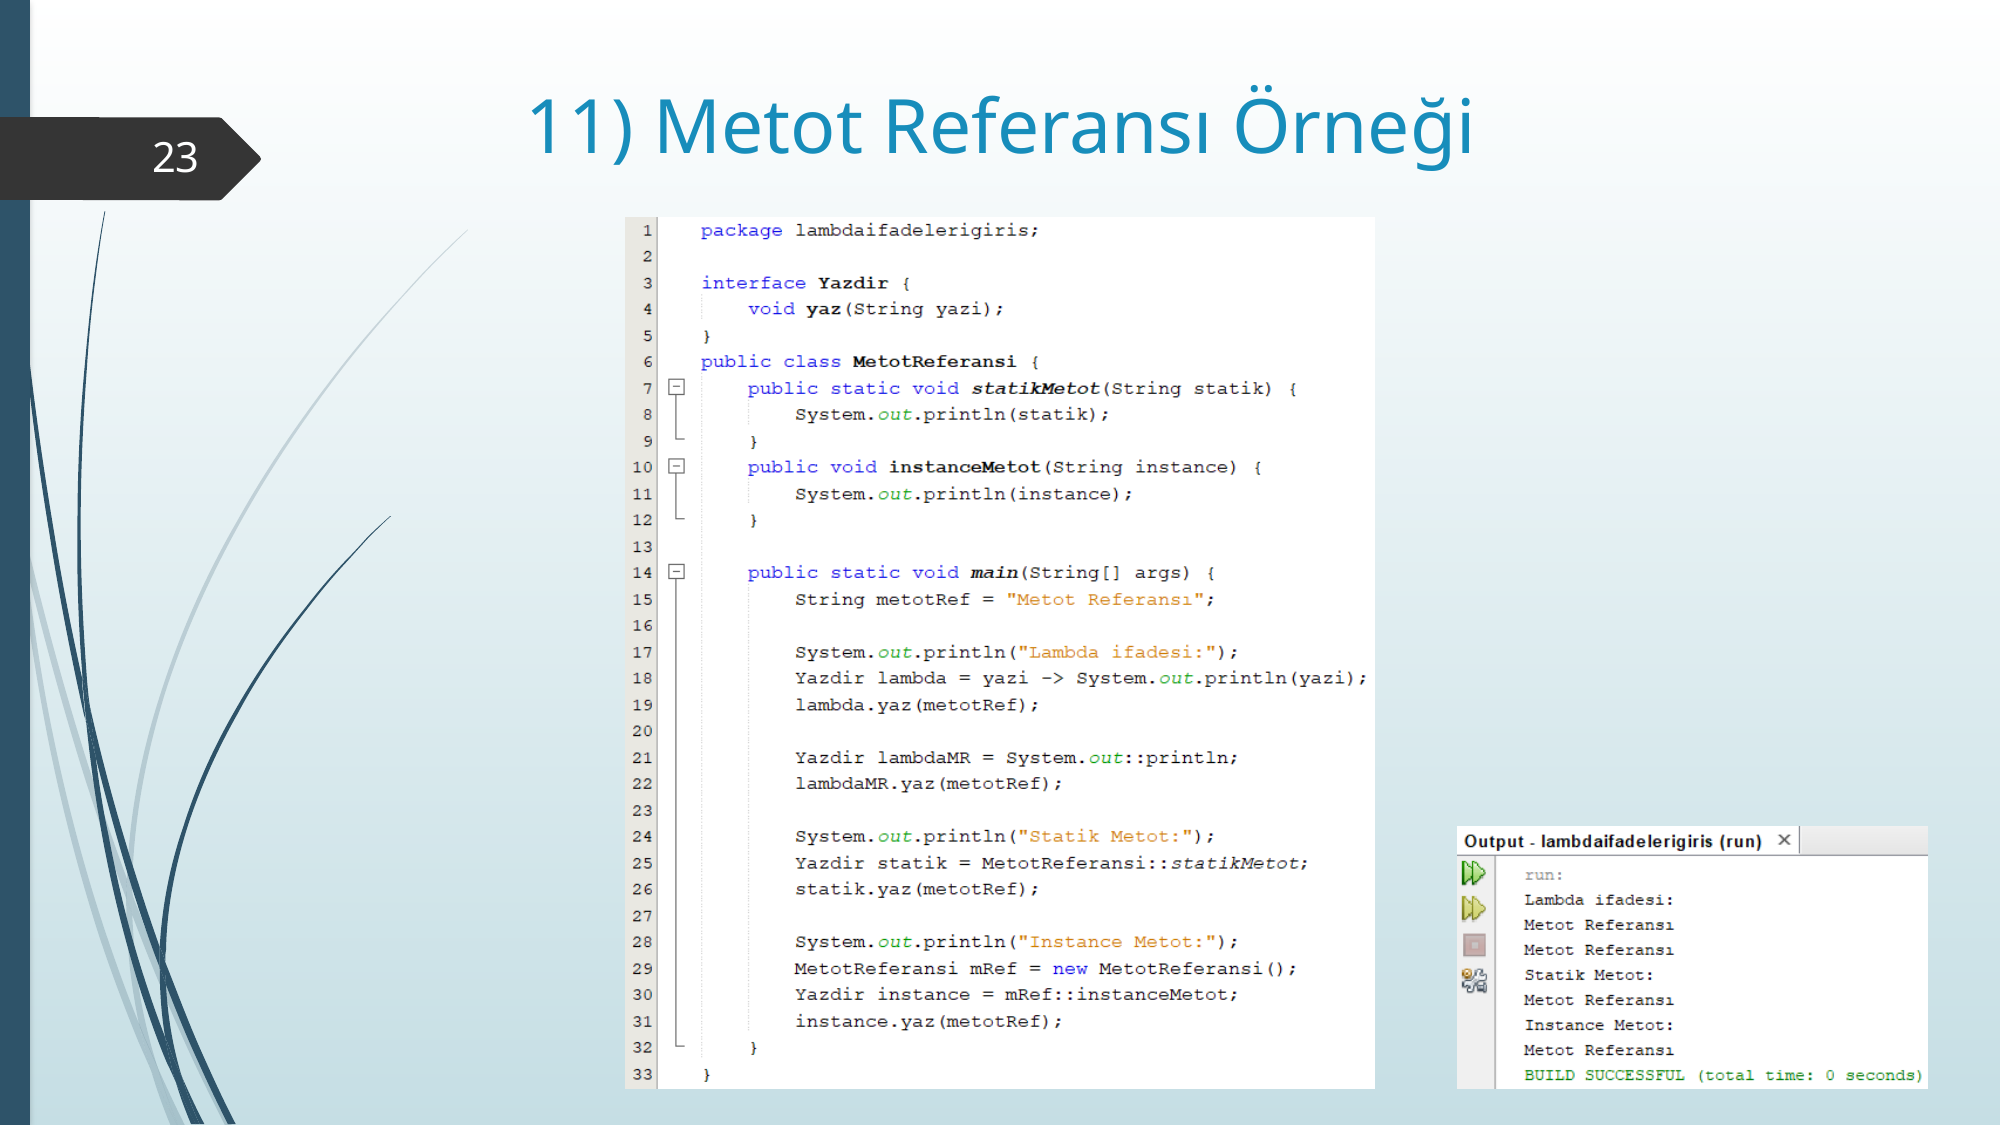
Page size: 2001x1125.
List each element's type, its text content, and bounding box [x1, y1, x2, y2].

picture [1457, 825, 1929, 1089]
slide_number 23 [87, 129, 216, 190]
title 11) Metot Referansı Örneği [510, 71, 1973, 282]
picture [625, 217, 1375, 1089]
